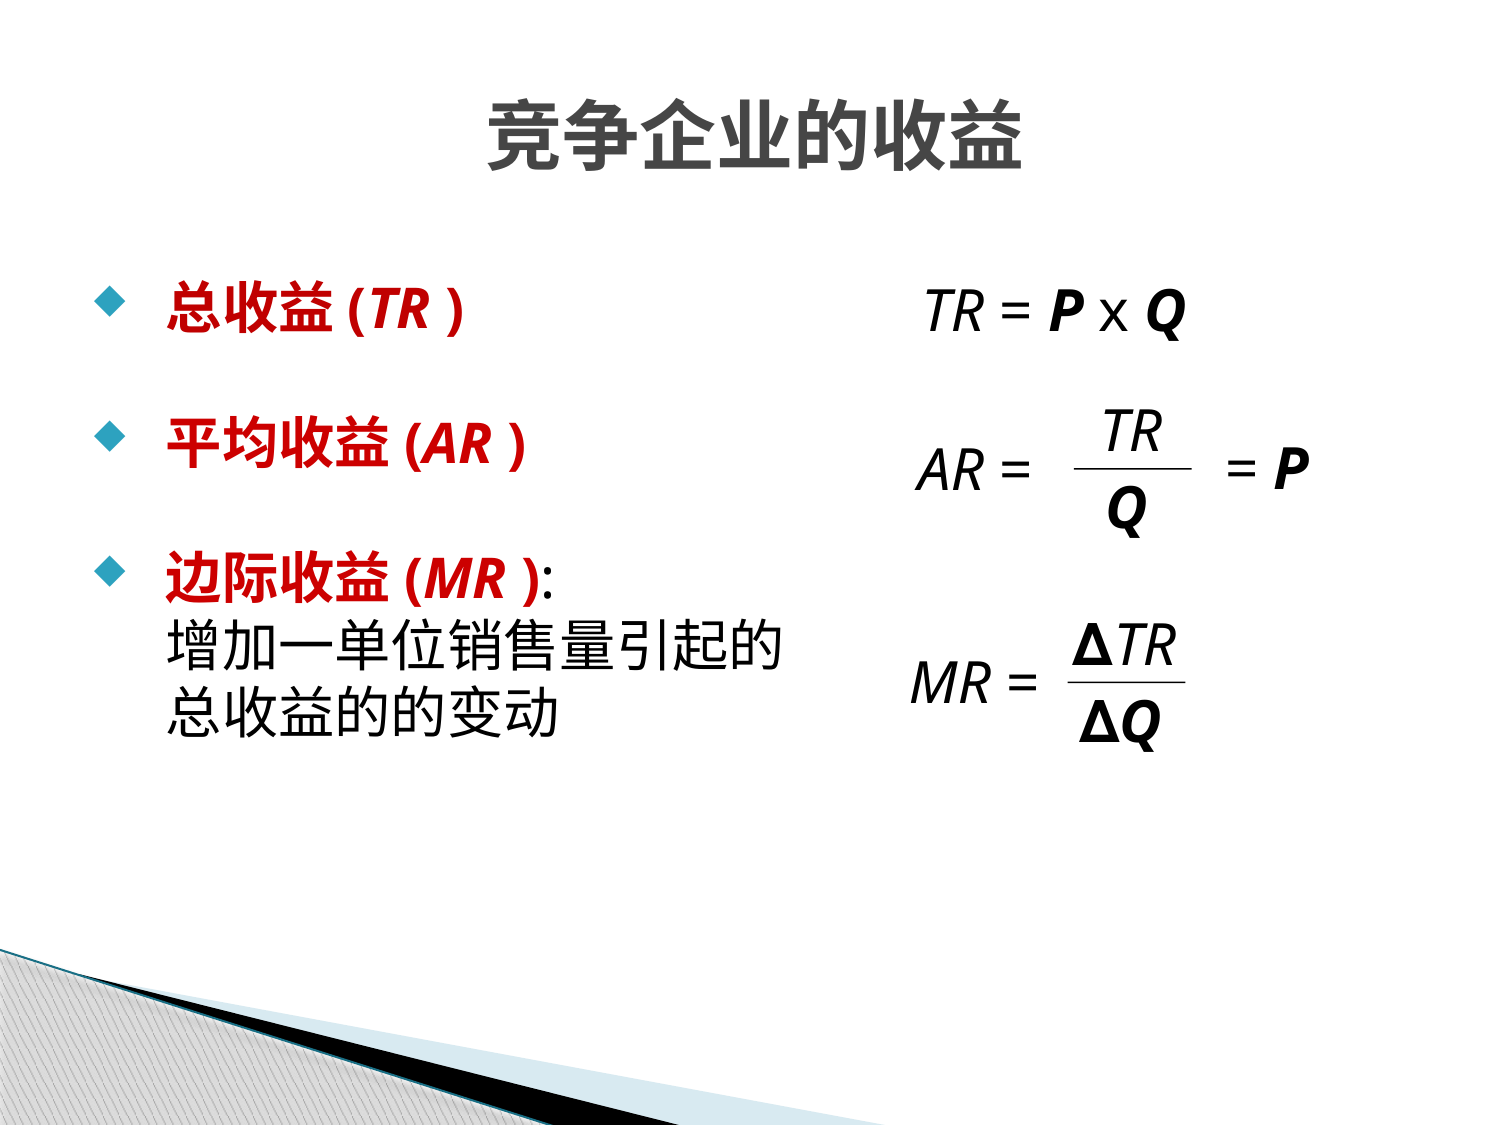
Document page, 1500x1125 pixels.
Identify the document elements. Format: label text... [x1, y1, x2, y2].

text_box 竞争企业的收益 [64, 78, 1445, 190]
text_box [888, 598, 1197, 762]
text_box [894, 385, 1328, 549]
text_box 总收益(TR ) 平均收益(AR ) 边际收益(MR ): 增加一单位销售量引起的总收益的的变动 [57, 265, 840, 889]
text_box TR = P x Q [906, 265, 1203, 351]
